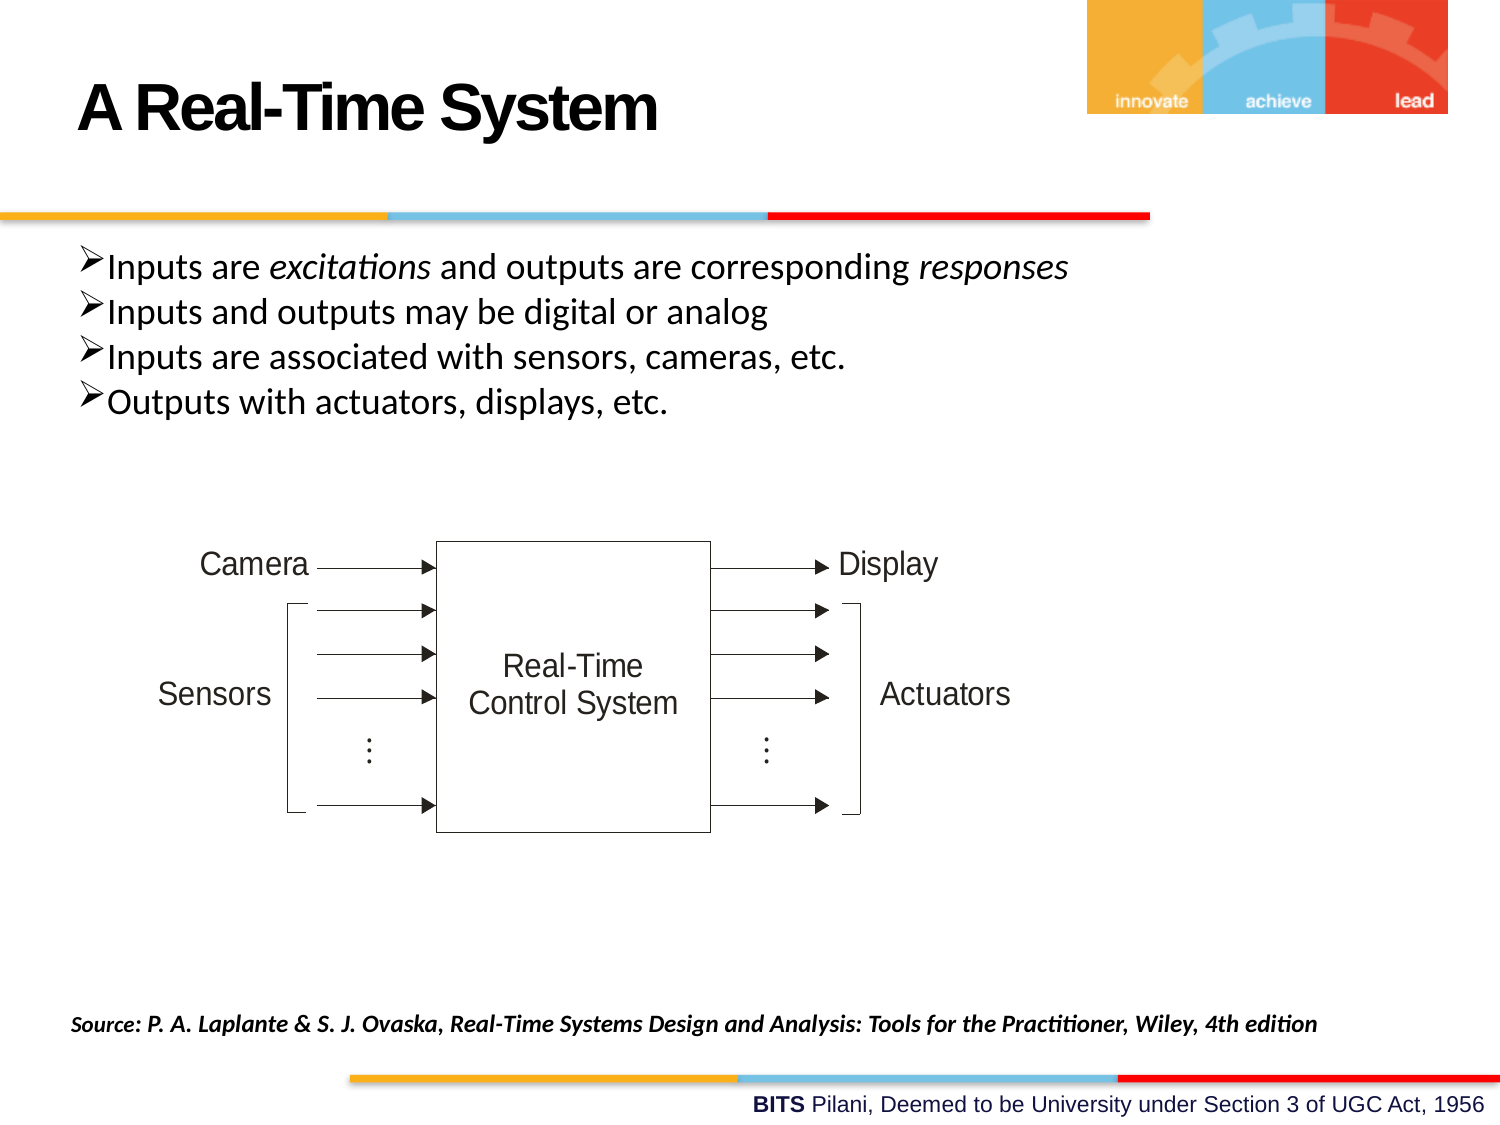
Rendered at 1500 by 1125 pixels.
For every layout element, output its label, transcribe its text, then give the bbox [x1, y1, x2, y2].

text_box Inputs are excitations and outputs are corresponding responses Inputs and outputs may be digital or analog Inputs are associated with sensors, cameras, etc. Outputs with actuators, displays, etc. [62, 234, 1163, 463]
picture [1087, 0, 1448, 114]
text_box Source: P. A. Laplante & S. J. Ovaska, Real-Time Systems Design and Analysis: Tools for the Practitioner, Wiley, 4th edition [0, 999, 1500, 1075]
title A Real-Time System [61, 55, 950, 154]
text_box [149, 537, 1019, 838]
